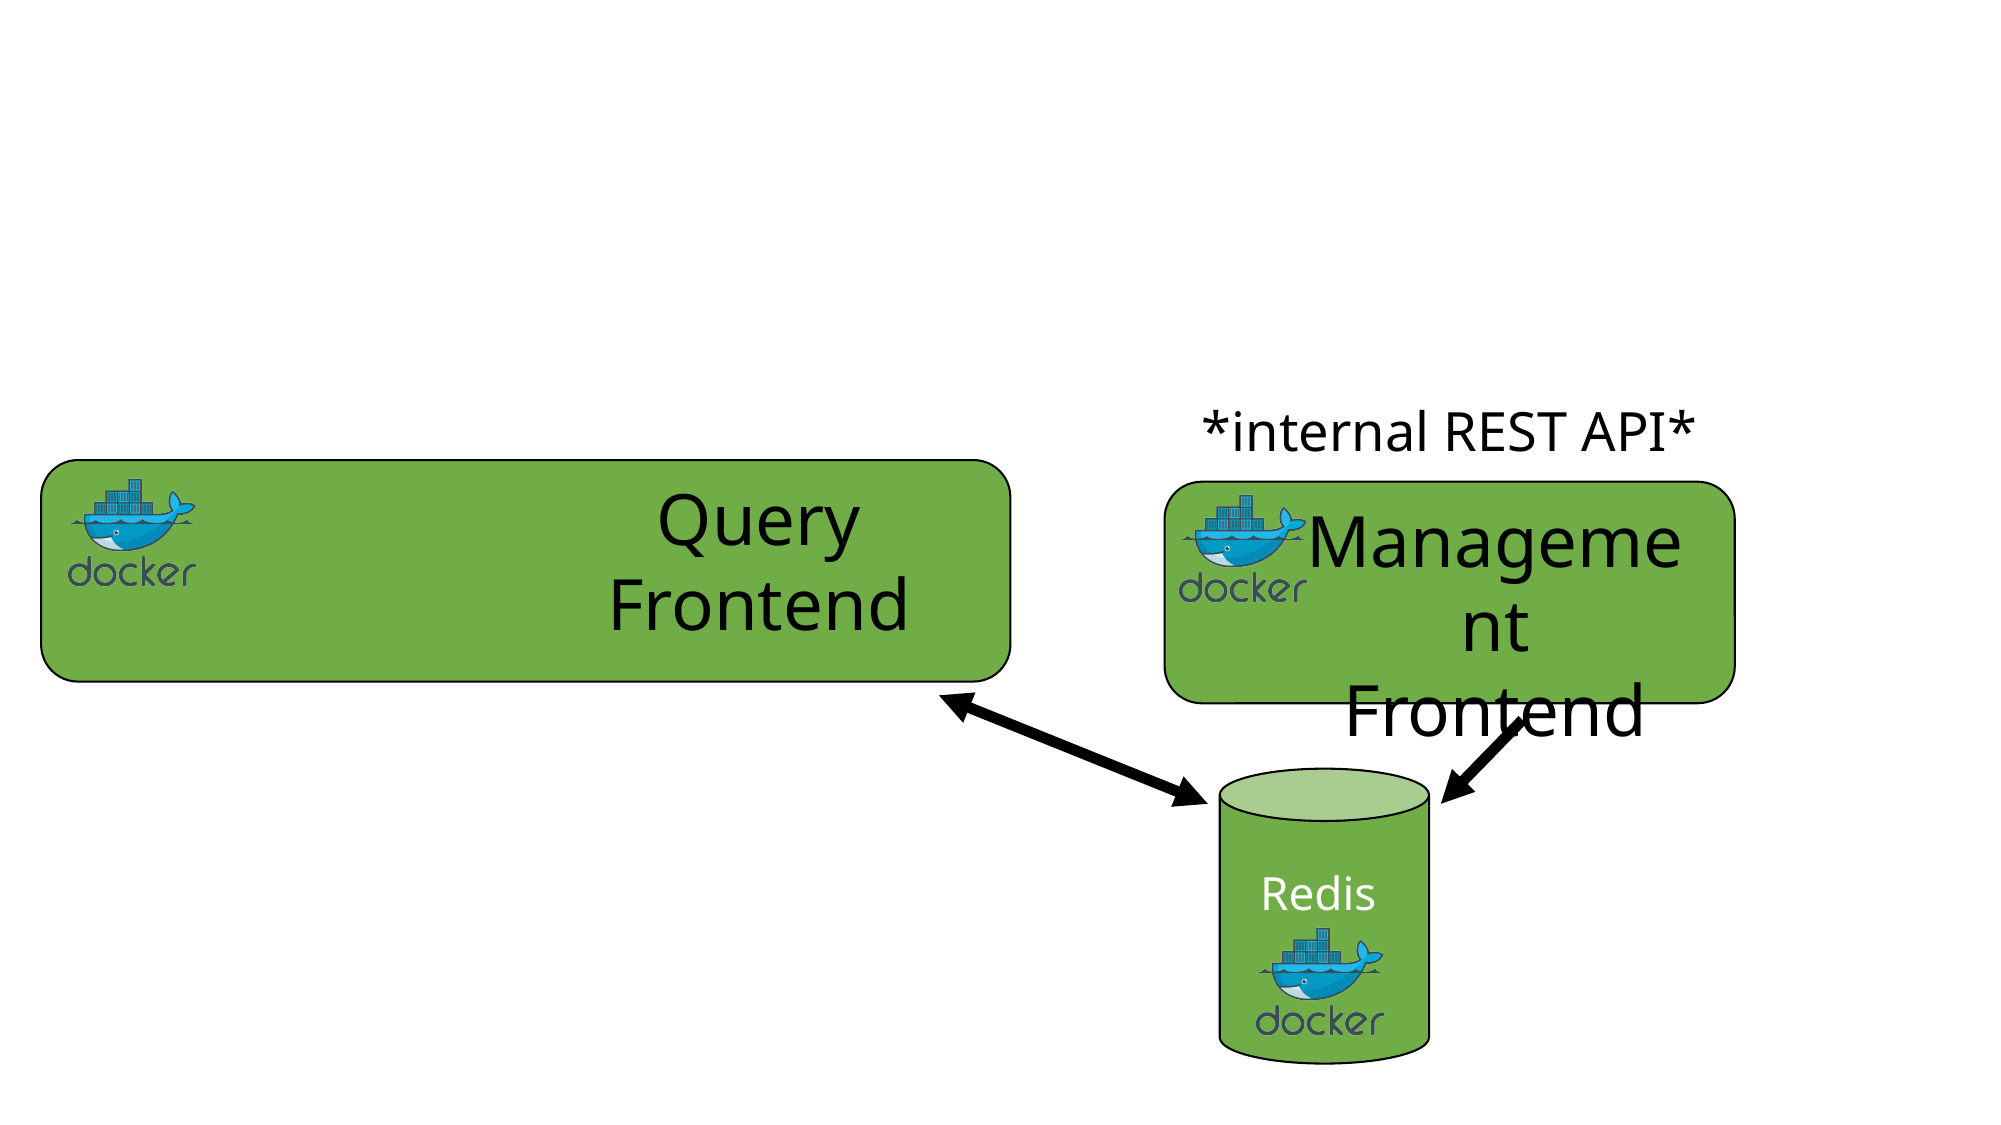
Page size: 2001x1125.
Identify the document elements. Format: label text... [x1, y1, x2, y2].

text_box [1207, 768, 1429, 1064]
picture [1155, 471, 1330, 627]
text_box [1440, 719, 1523, 804]
picture [44, 455, 219, 611]
text_box Query Frontend [381, 467, 1137, 652]
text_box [1164, 481, 1735, 704]
picture [1232, 904, 1407, 1060]
text_box *internal REST API* [1186, 389, 1713, 470]
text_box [938, 695, 1208, 804]
text_box [40, 459, 1011, 683]
